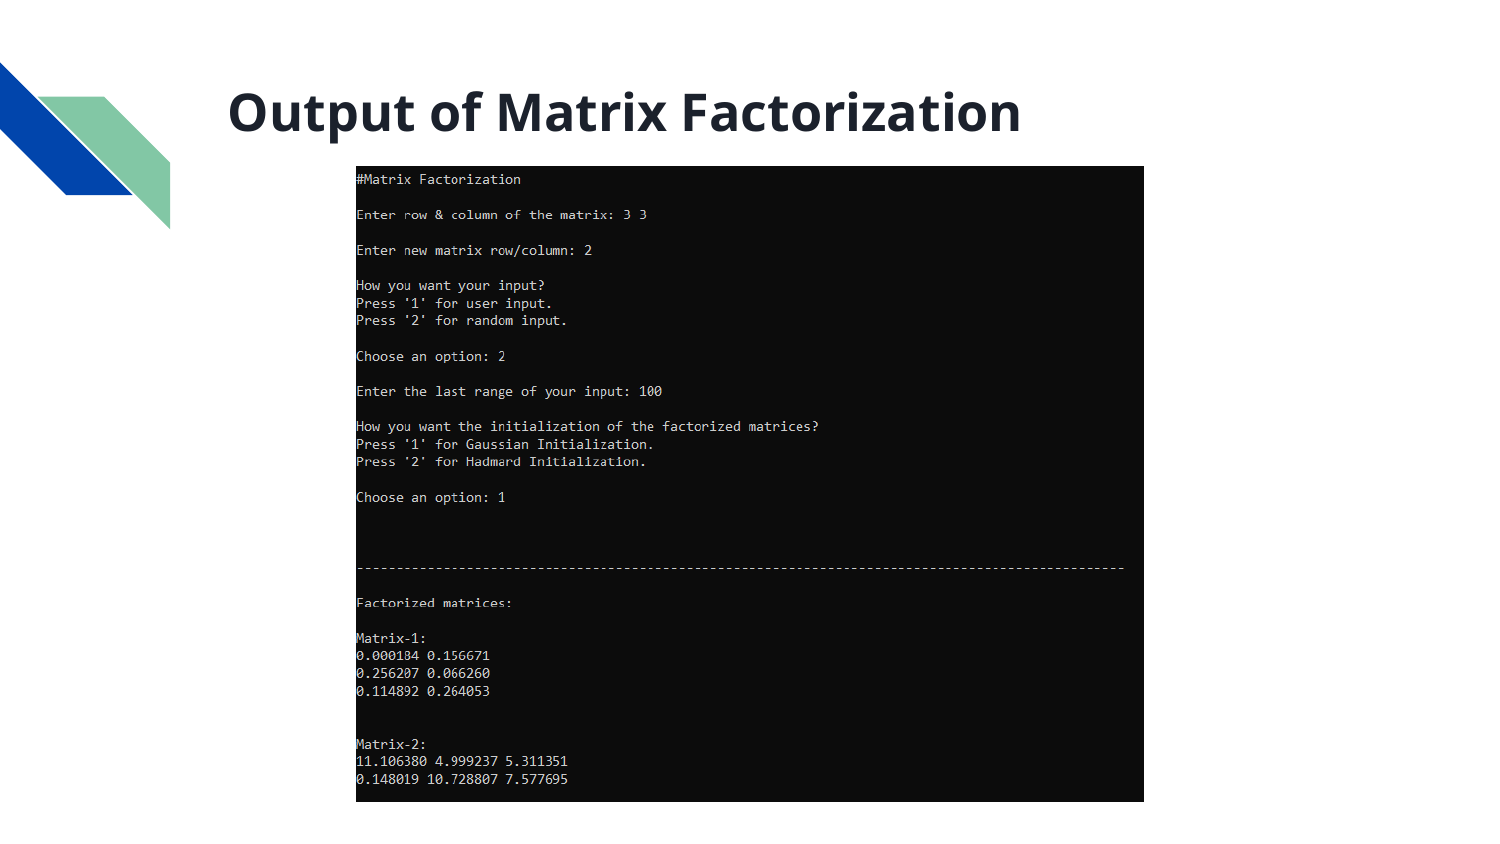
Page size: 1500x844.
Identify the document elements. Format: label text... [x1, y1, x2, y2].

picture [356, 166, 1144, 802]
title Output of Matrix Factorization [212, 64, 1368, 215]
